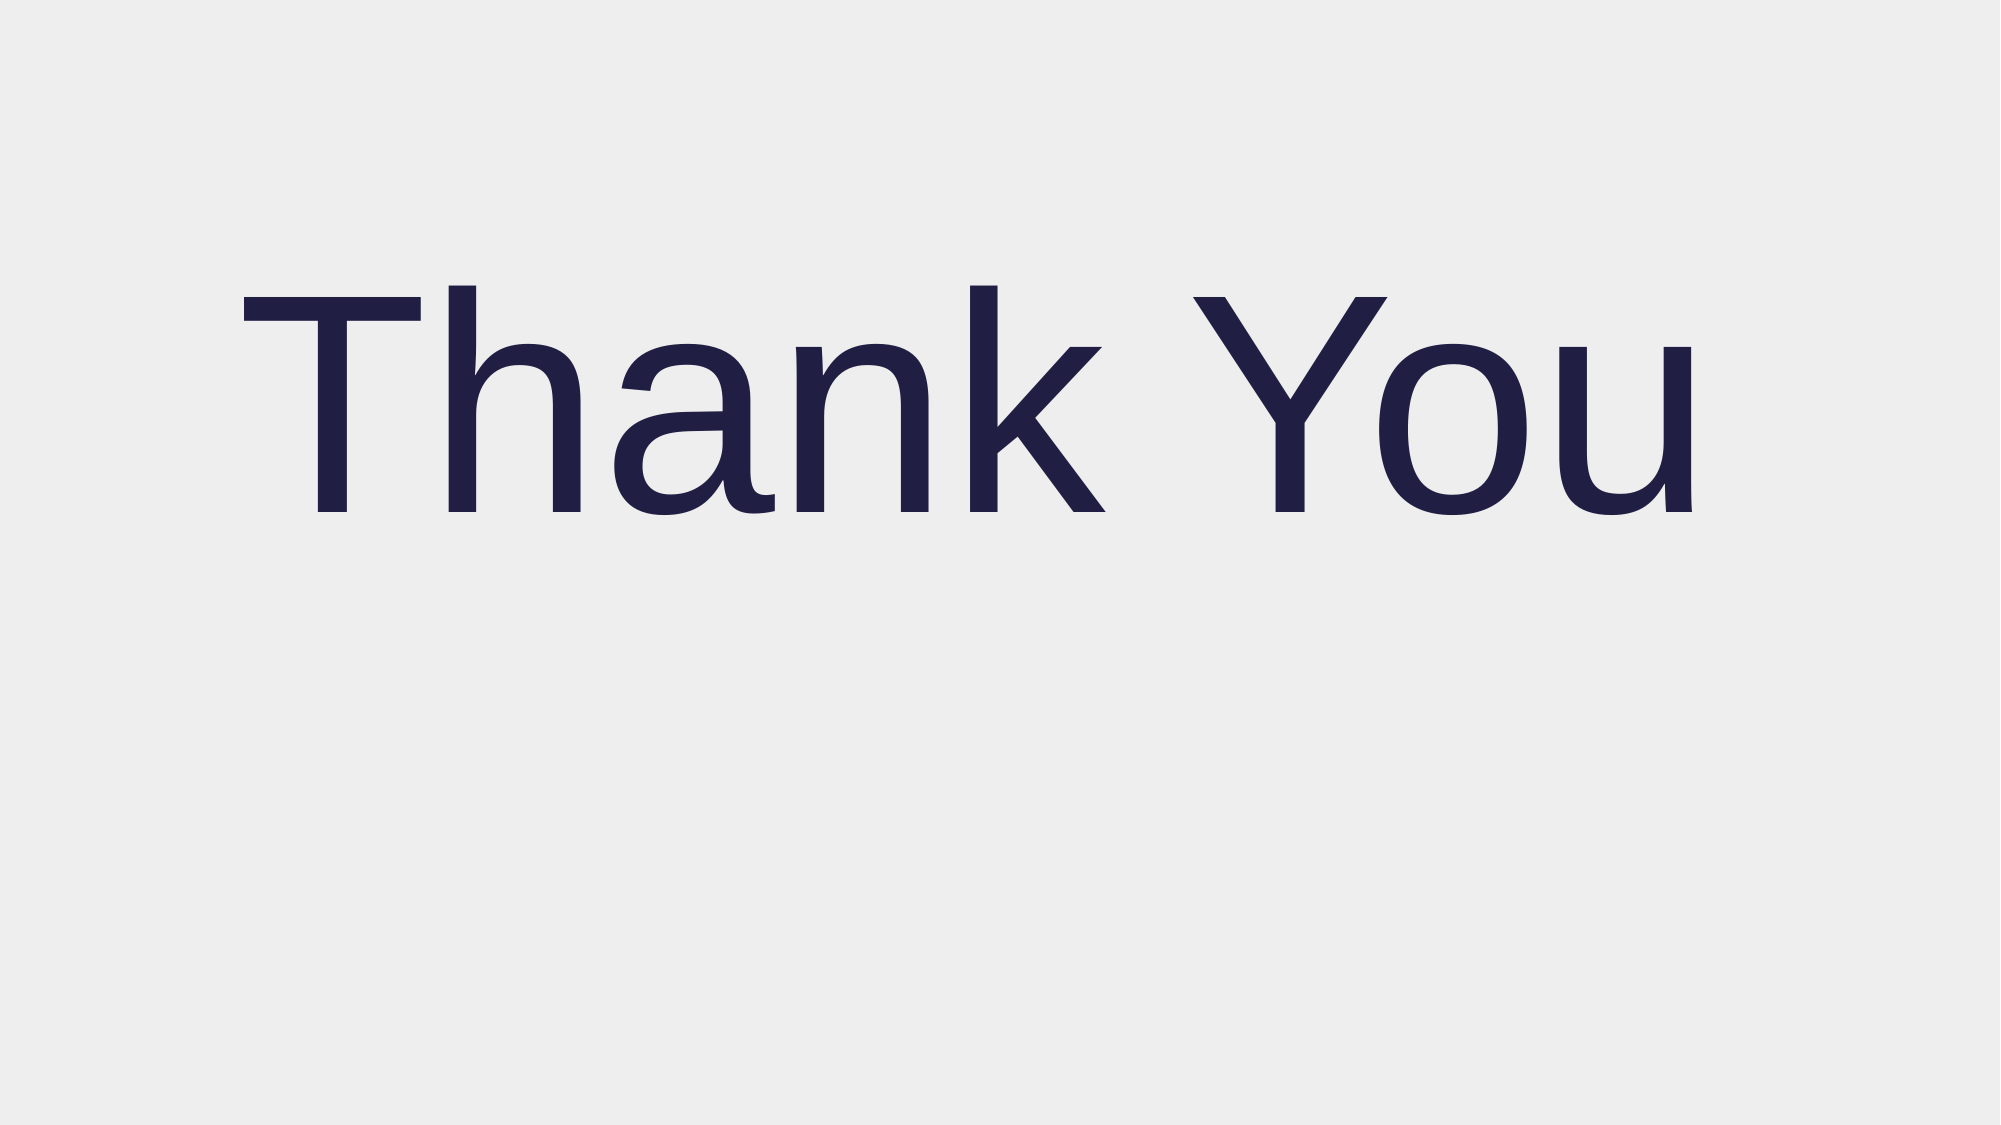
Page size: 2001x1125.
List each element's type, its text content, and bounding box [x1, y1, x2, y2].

text_box Thank You [27, 192, 1924, 583]
